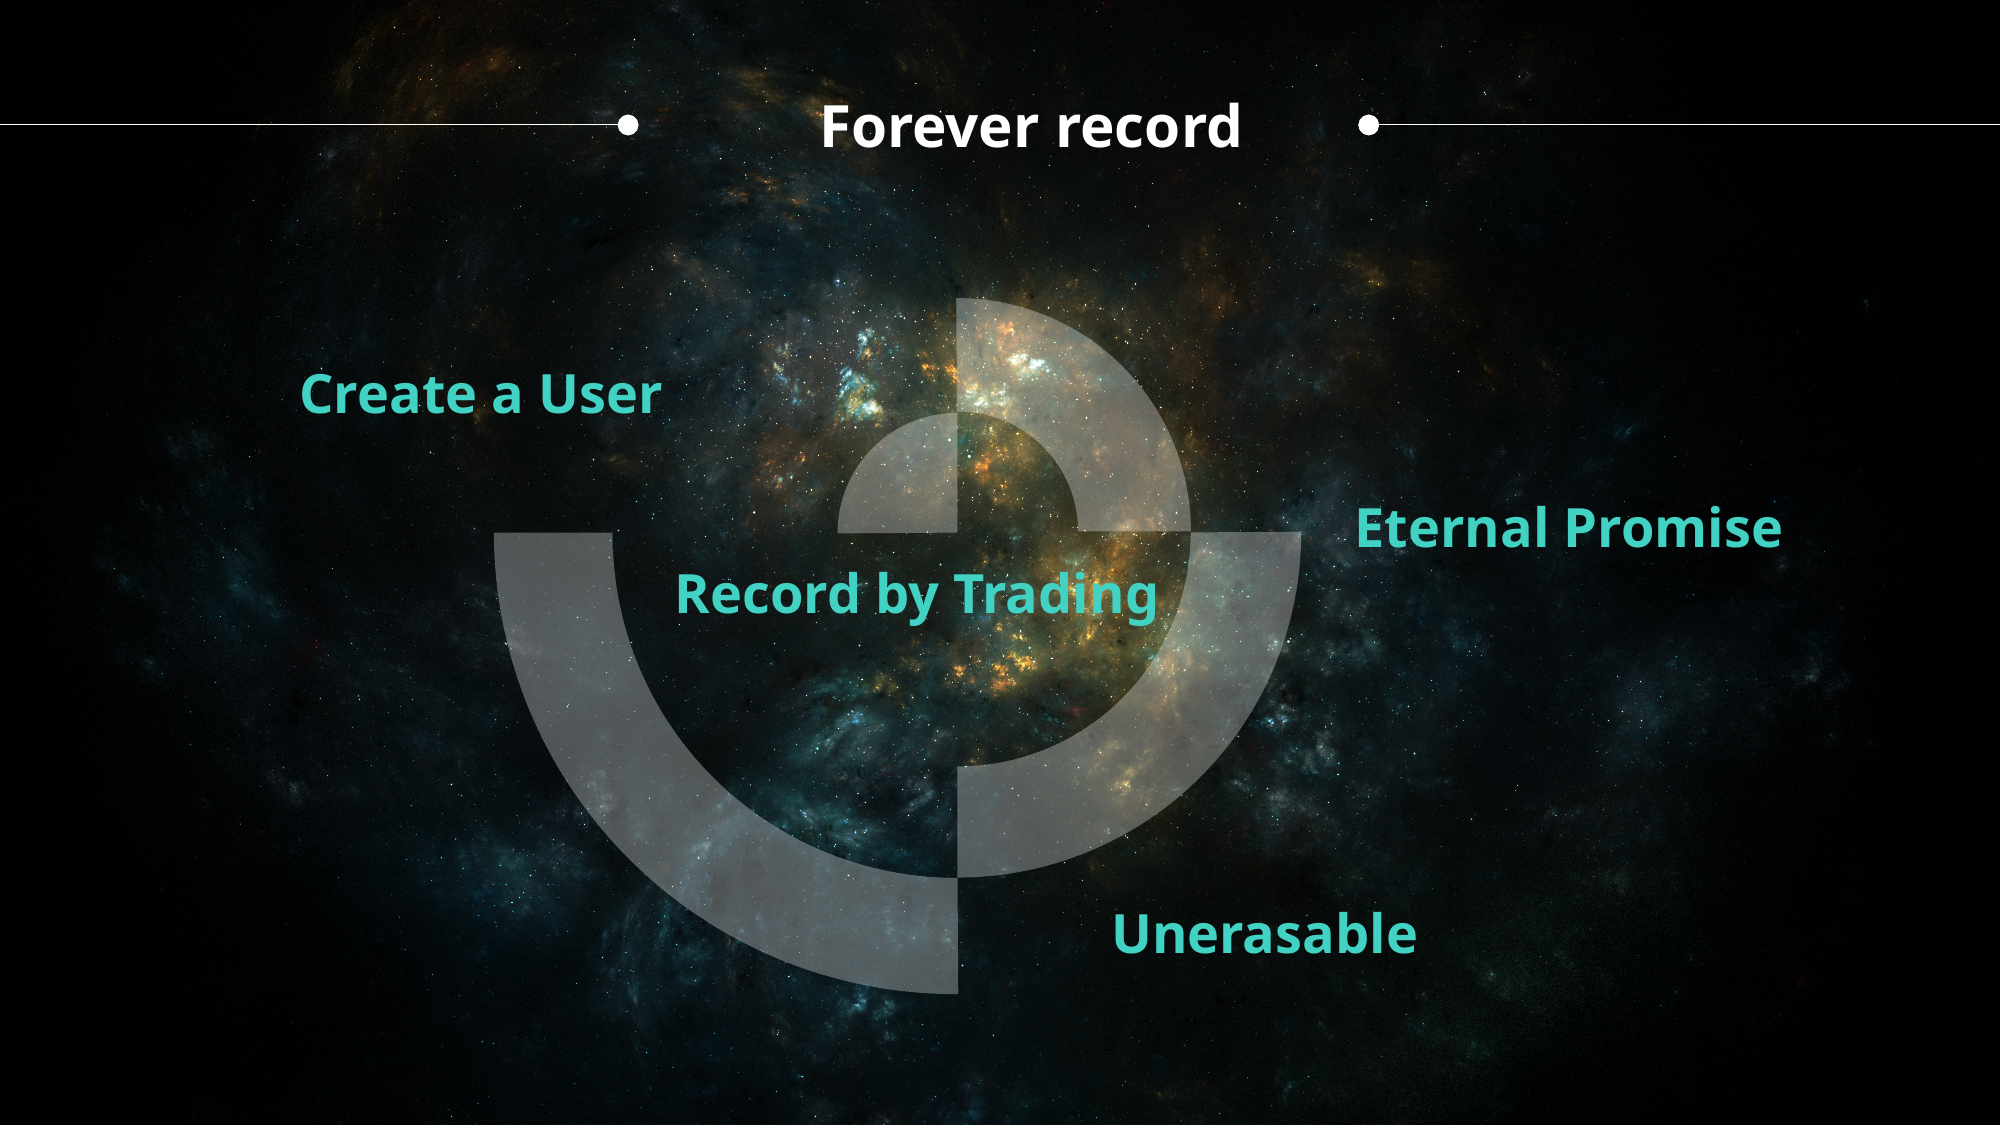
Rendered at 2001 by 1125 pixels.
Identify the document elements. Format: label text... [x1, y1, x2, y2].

text_box [955, 297, 1192, 533]
text_box [492, 531, 960, 996]
picture [0, 0, 2000, 1125]
text_box Eternal Promise [1339, 485, 1799, 566]
text_box [956, 530, 1303, 879]
text_box [836, 411, 959, 535]
text_box Create a User [284, 351, 749, 432]
text_box Record by Trading [660, 551, 1175, 632]
text_box Forever record [759, 82, 1304, 167]
text_box Unerasable [1096, 892, 1434, 972]
